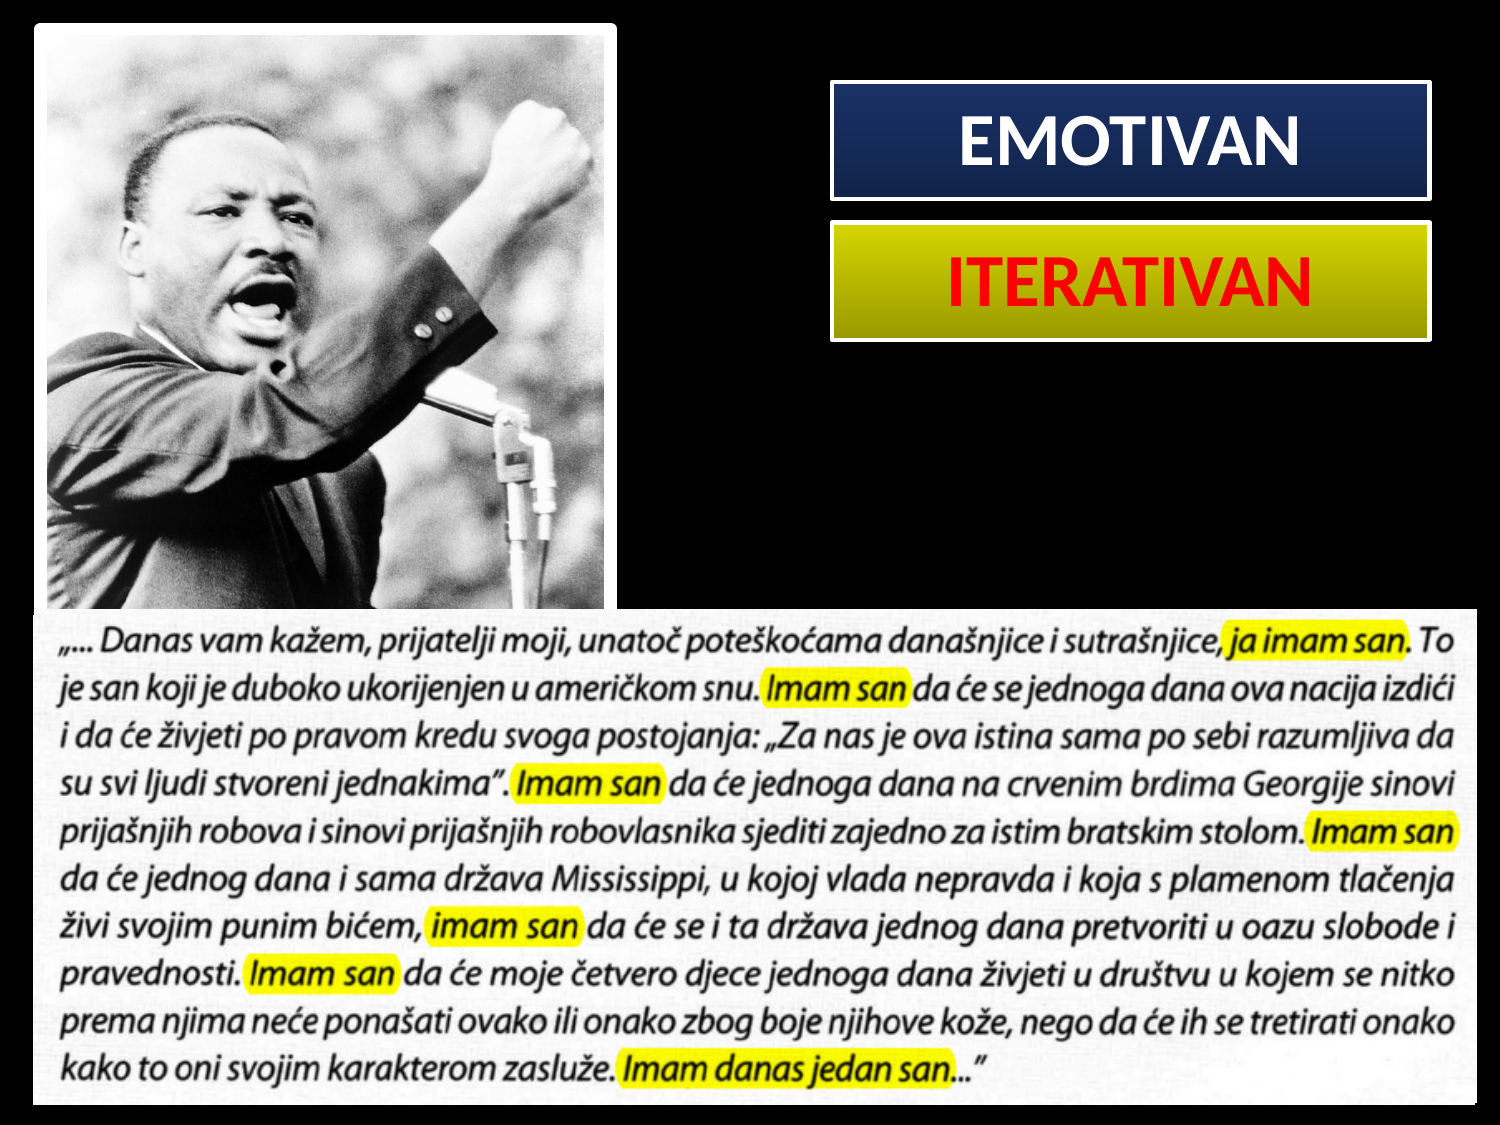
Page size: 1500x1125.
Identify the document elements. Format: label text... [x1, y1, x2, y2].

text_box ITERATIVAN [830, 220, 1432, 342]
text_box EMOTIVAN [830, 80, 1432, 201]
picture [33, 34, 1477, 1106]
